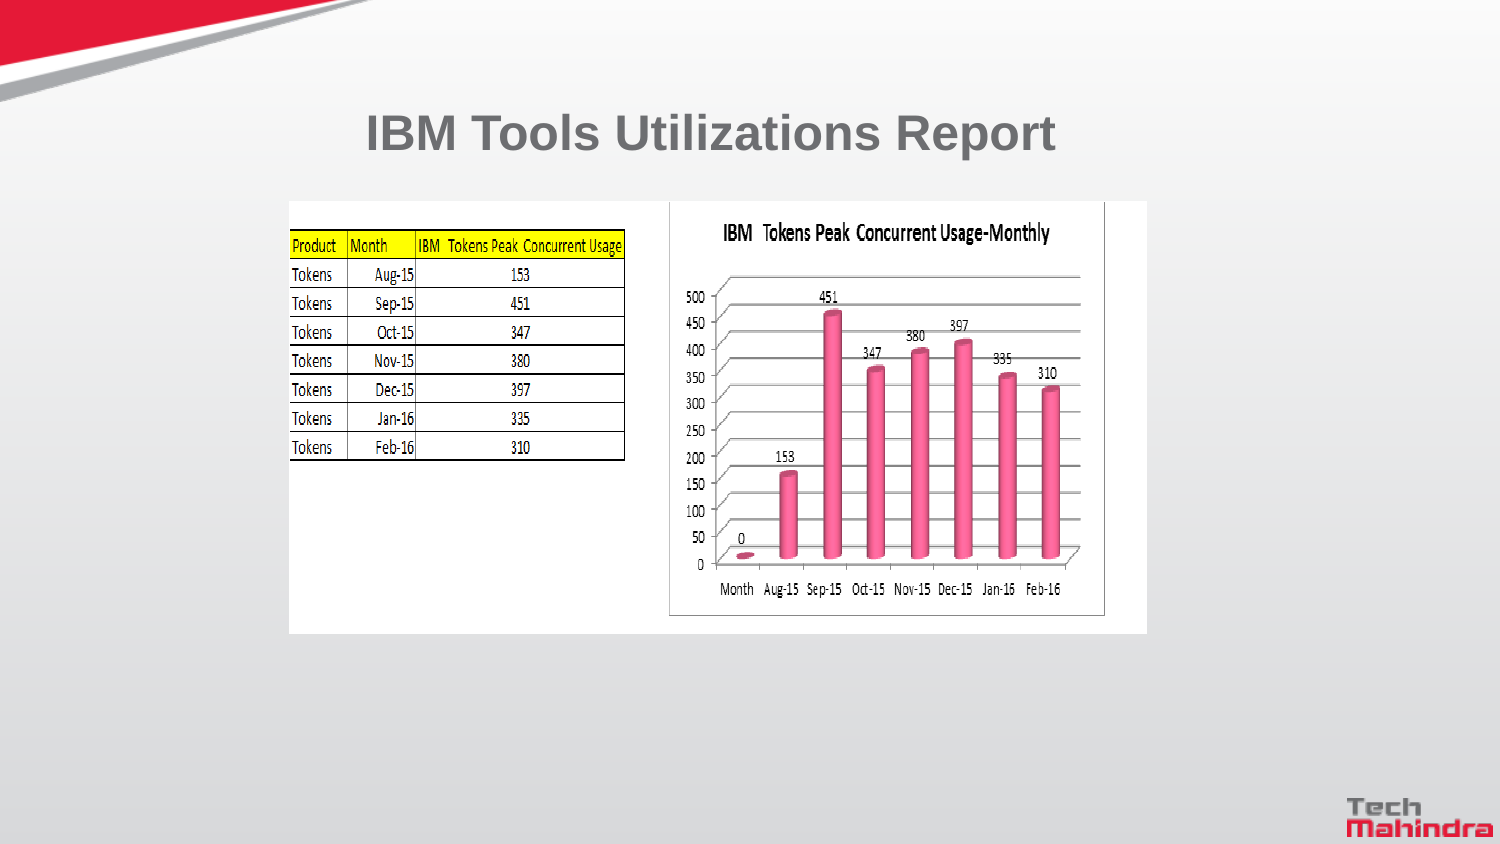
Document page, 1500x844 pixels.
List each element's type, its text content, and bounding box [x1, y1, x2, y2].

picture [1347, 798, 1493, 837]
picture [288, 201, 1147, 634]
picture [0, 0, 373, 102]
title IBM Tools Utilizations Report [313, 99, 1109, 161]
